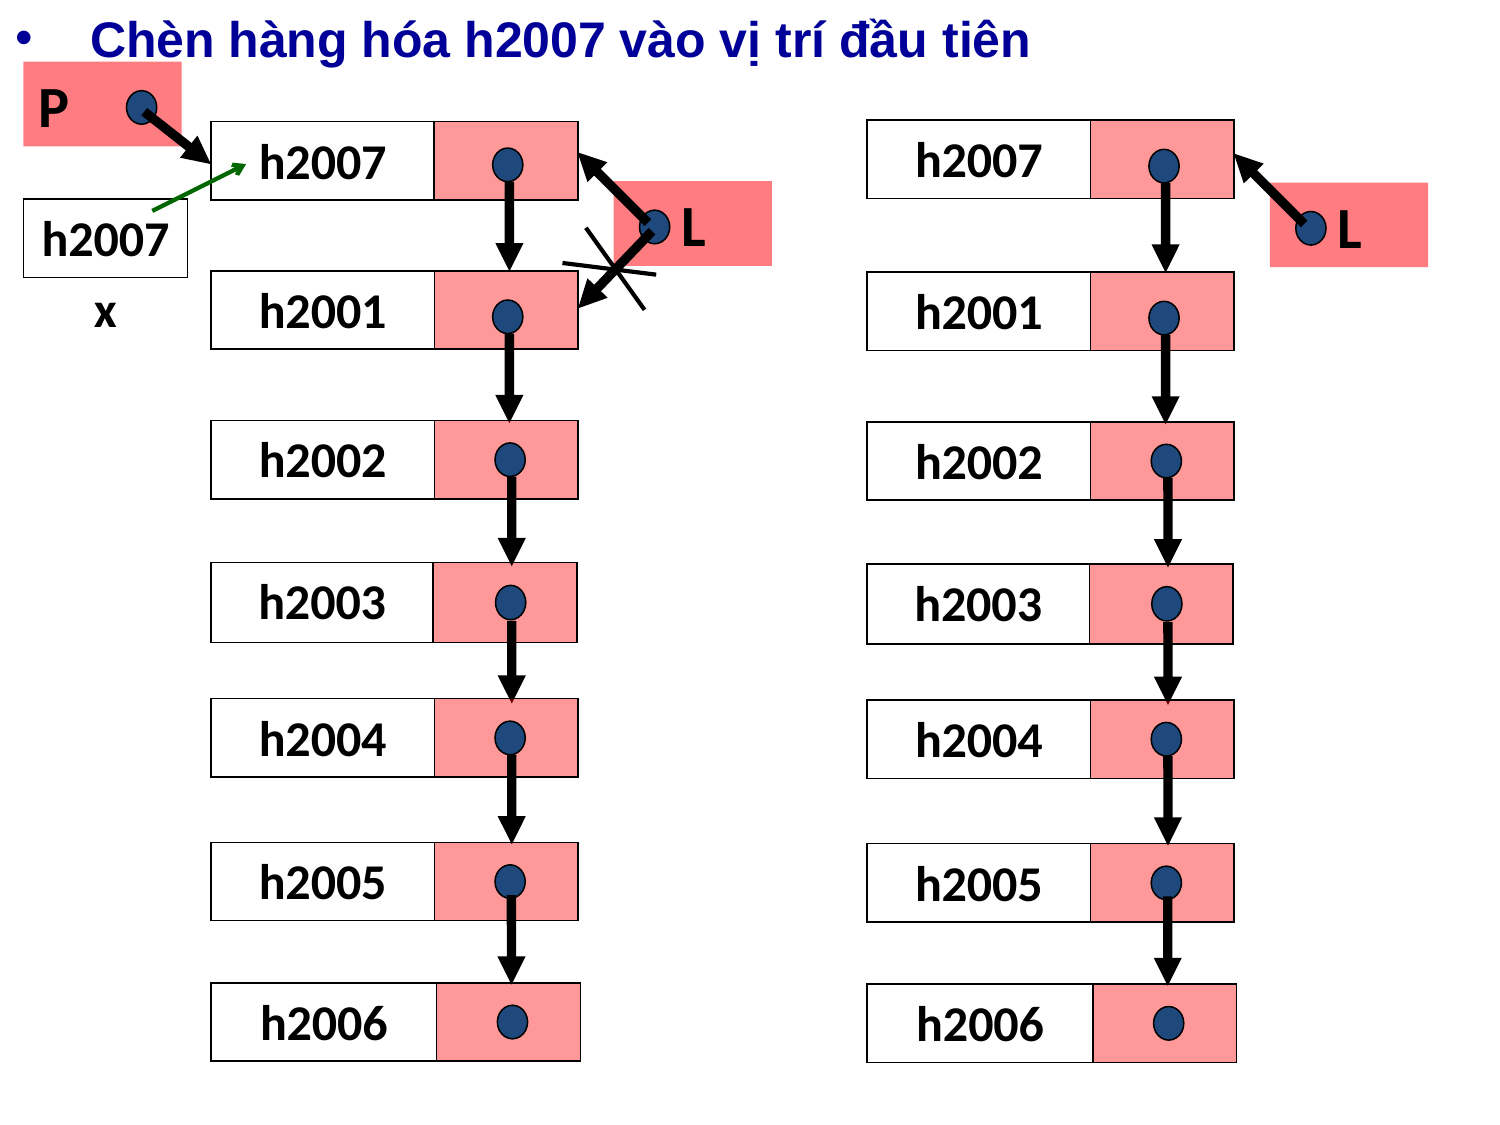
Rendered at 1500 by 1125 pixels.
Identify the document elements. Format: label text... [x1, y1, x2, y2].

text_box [23, 121, 579, 342]
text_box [210, 698, 579, 982]
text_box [210, 348, 579, 420]
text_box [582, 239, 657, 262]
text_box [210, 982, 581, 1062]
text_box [210, 420, 579, 567]
subtitle Chèn hàng hóa h2007 vào vị trí đầu tiên [0, 0, 1383, 95]
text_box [152, 163, 247, 212]
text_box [866, 421, 1235, 568]
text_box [1238, 153, 1429, 268]
text_box [505, 652, 518, 697]
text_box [866, 983, 1237, 1063]
text_box [1161, 653, 1175, 698]
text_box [582, 281, 657, 299]
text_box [866, 280, 1235, 421]
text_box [23, 61, 212, 121]
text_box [866, 699, 1235, 983]
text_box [210, 575, 578, 643]
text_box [582, 262, 657, 275]
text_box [582, 152, 773, 309]
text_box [866, 119, 1235, 273]
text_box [866, 576, 1234, 645]
